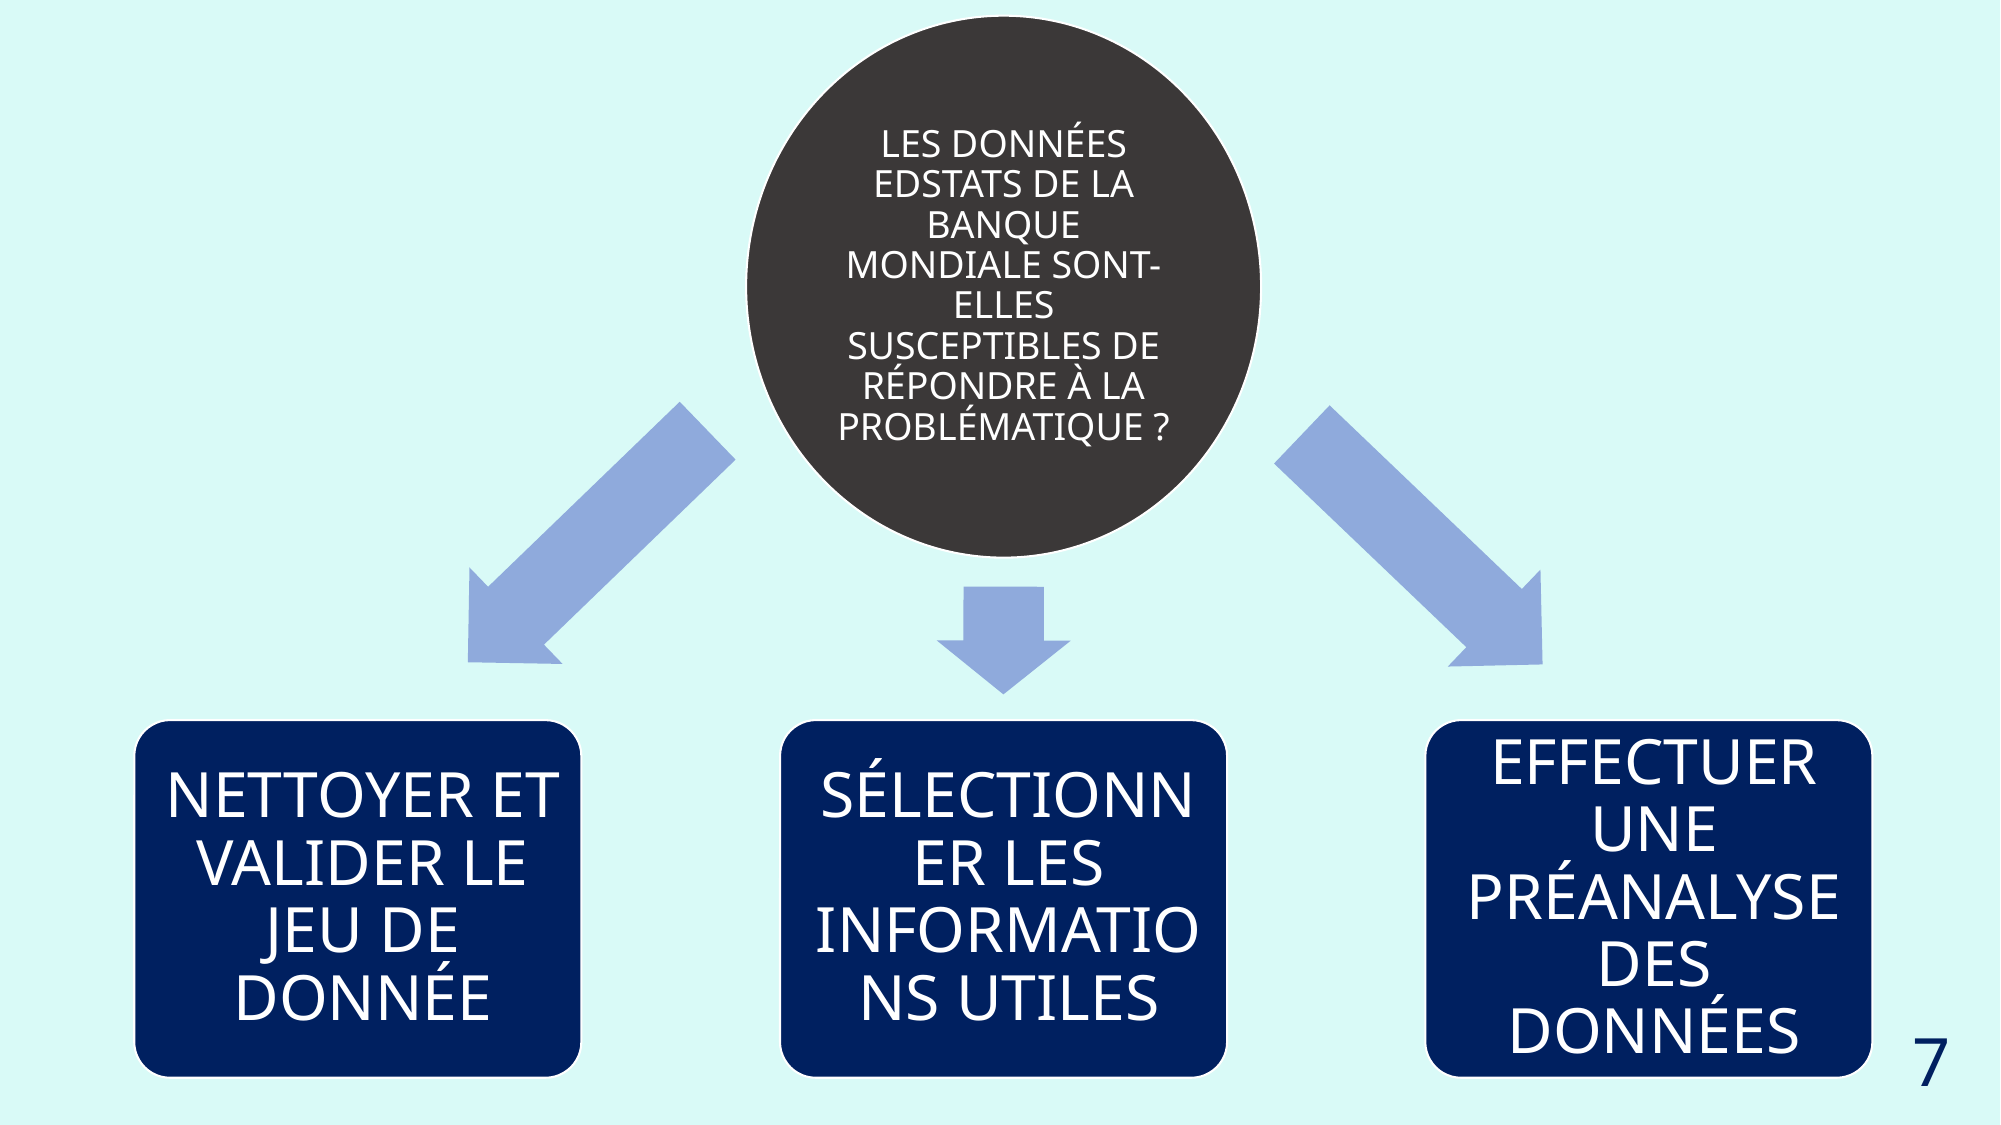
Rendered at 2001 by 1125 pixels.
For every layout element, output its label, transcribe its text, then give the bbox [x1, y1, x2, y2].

text_box 7 [1875, 1023, 1966, 1107]
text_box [132, 15, 1875, 1125]
